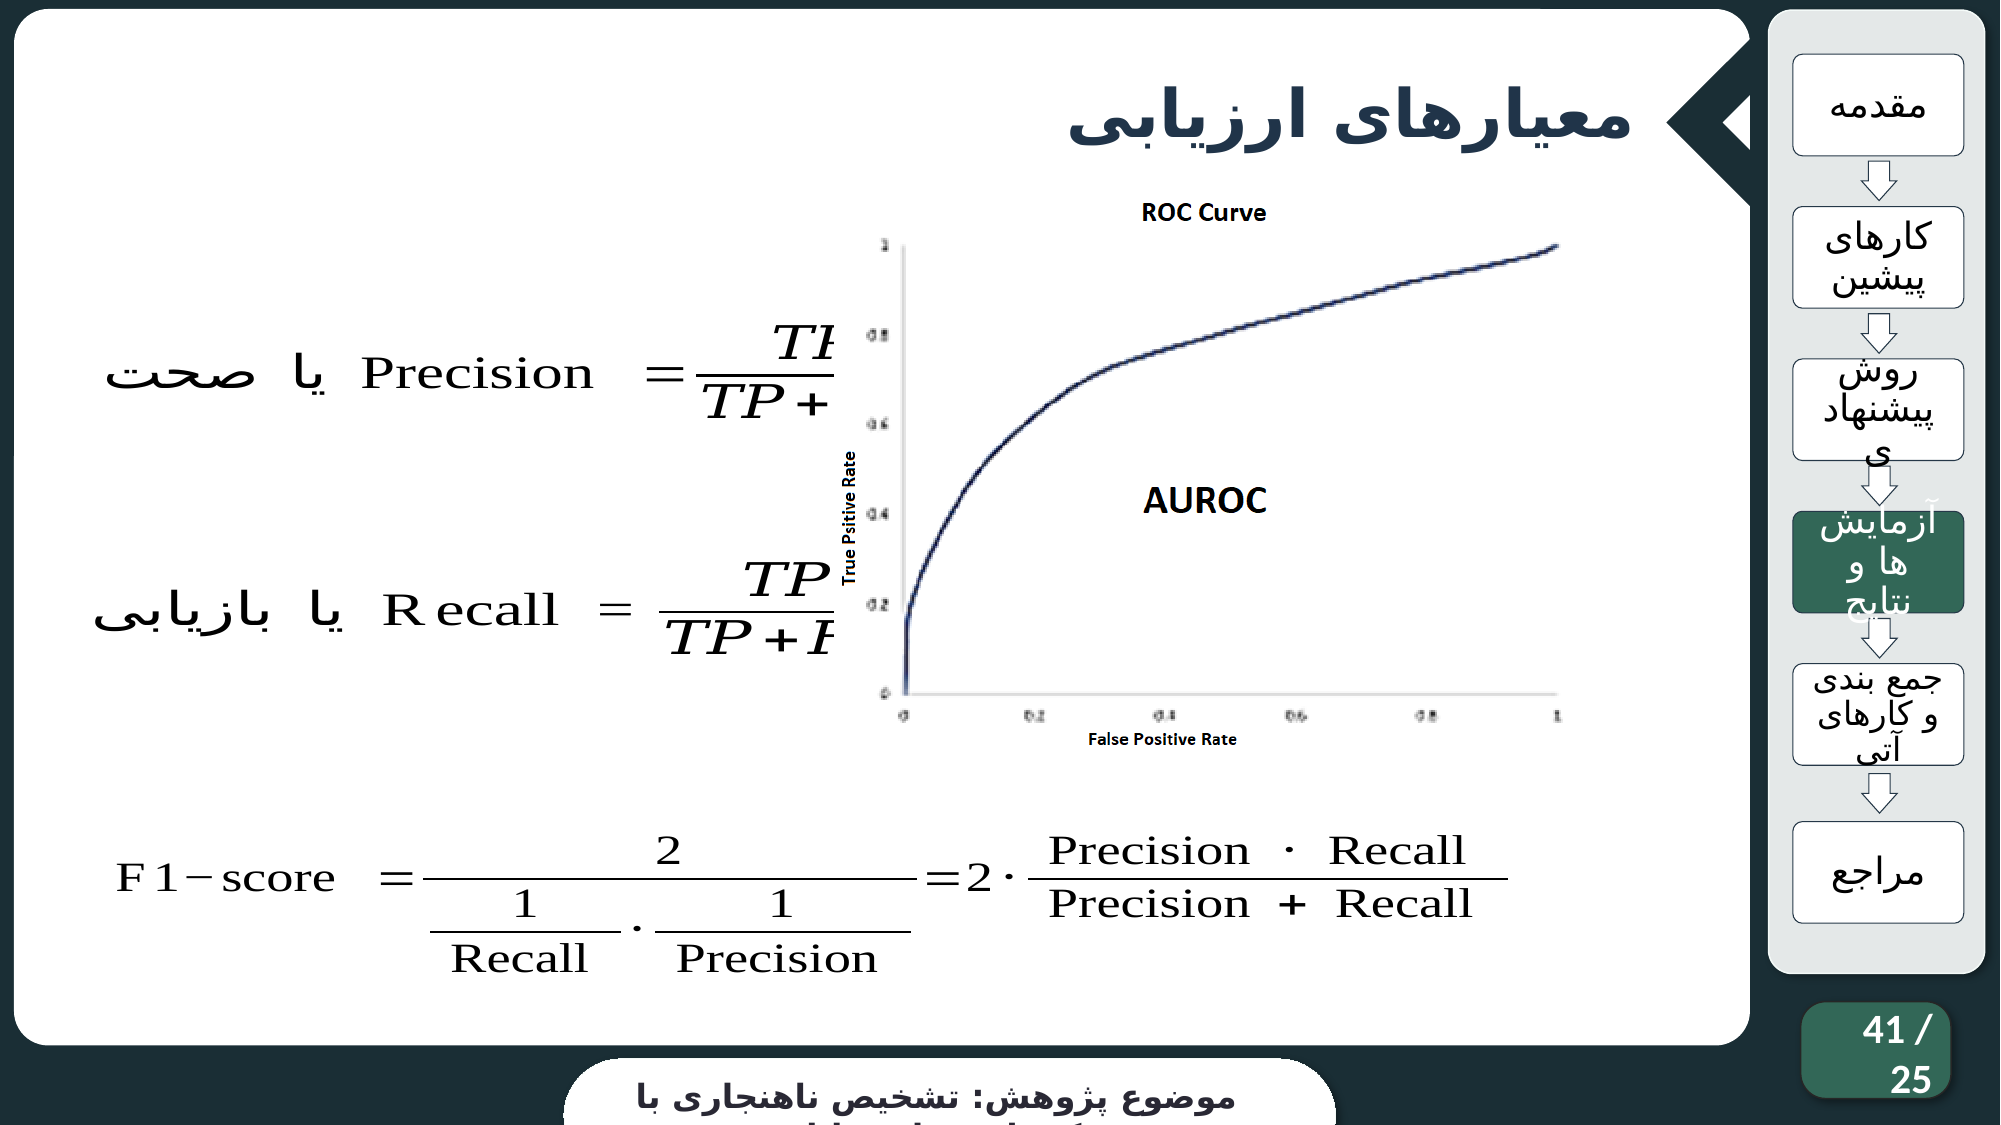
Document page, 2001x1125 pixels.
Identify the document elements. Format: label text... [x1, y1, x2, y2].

picture [834, 196, 1571, 757]
slide_number 41 / 25 [1802, 1007, 1948, 1096]
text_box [1792, 54, 1964, 924]
text_box معیارهای ارزیابی [974, 63, 1650, 158]
